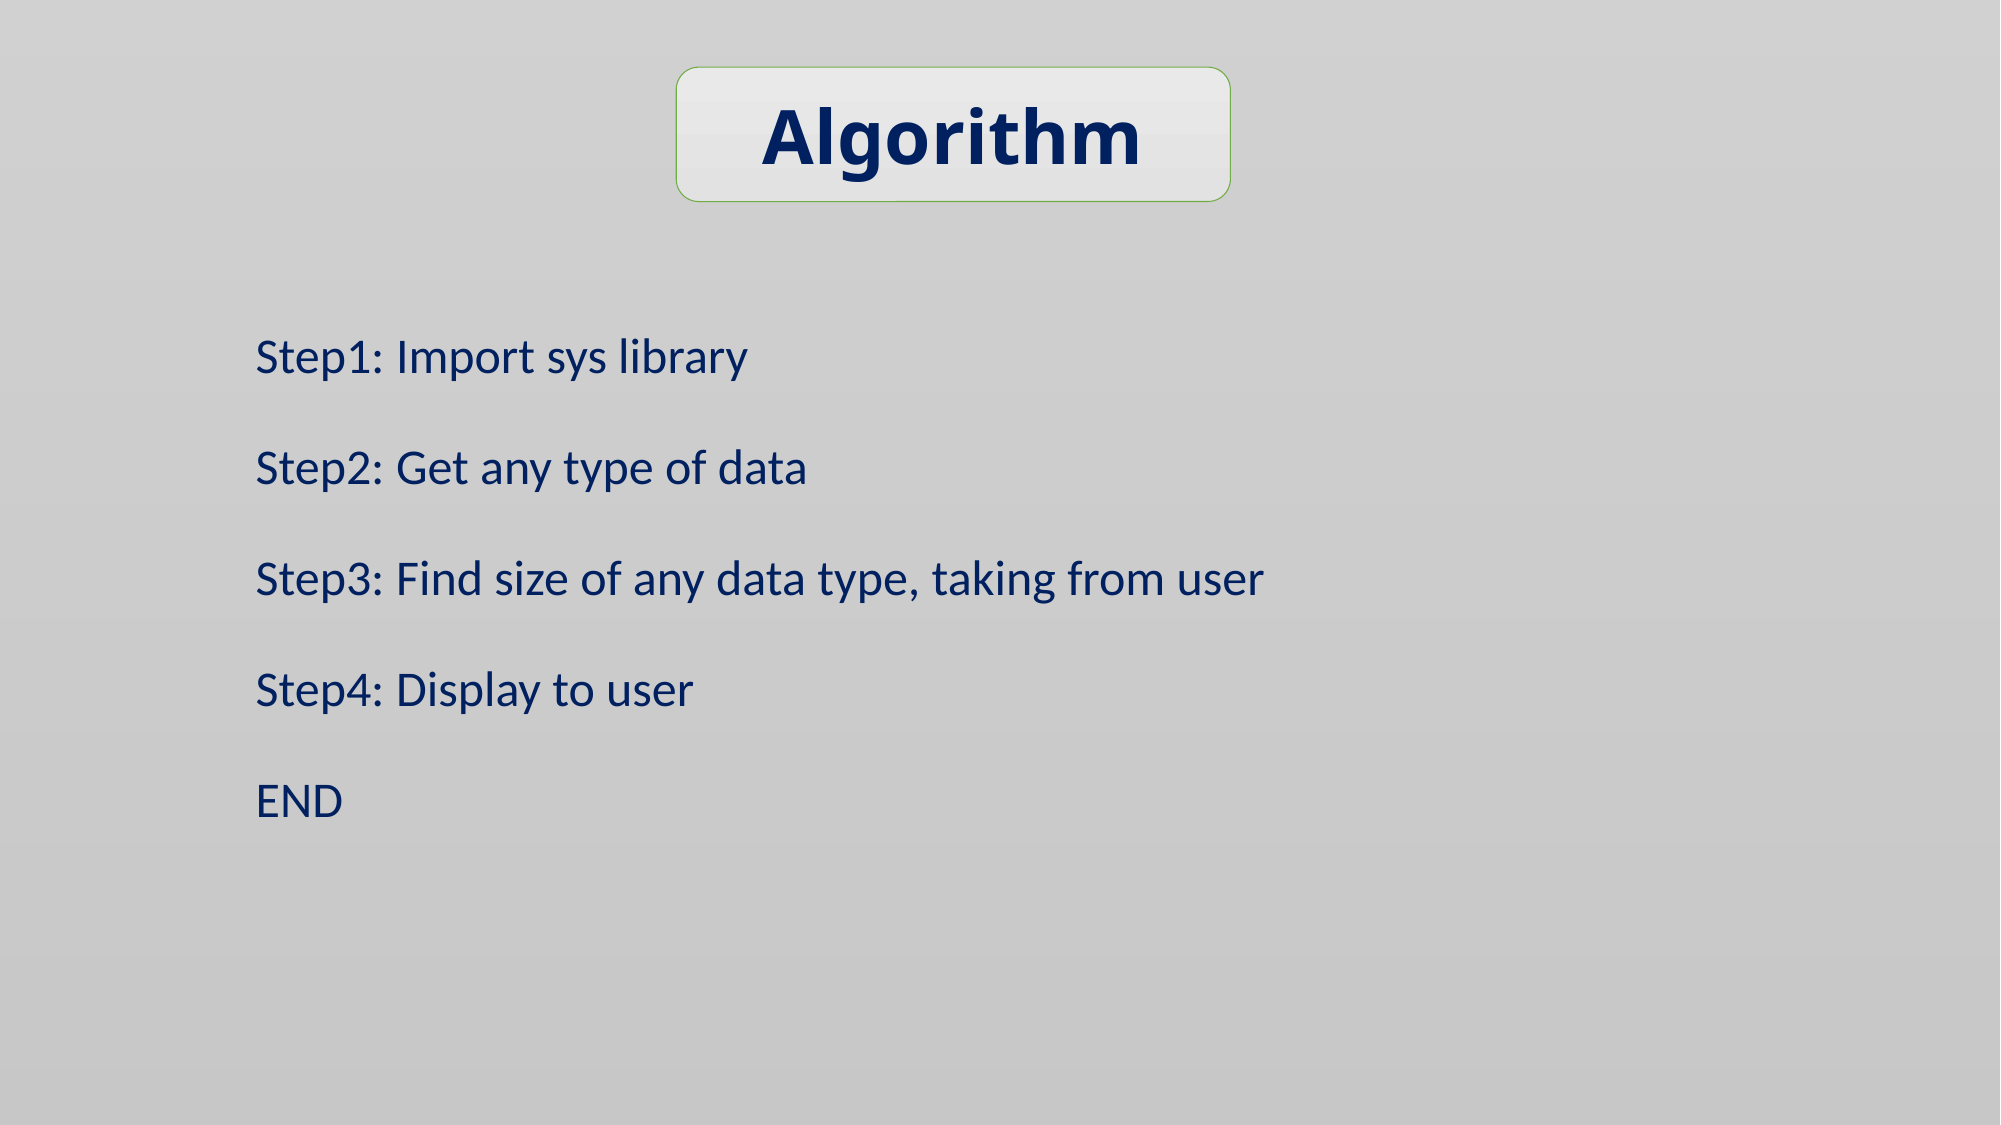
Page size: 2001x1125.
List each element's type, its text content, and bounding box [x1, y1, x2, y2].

text_box Algorithm [675, 66, 1231, 203]
subtitle Step1: Import sys library Step2: Get any type of data Step3: Find size of any data type, taking from user Step4: Display to user END [240, 286, 1741, 1075]
